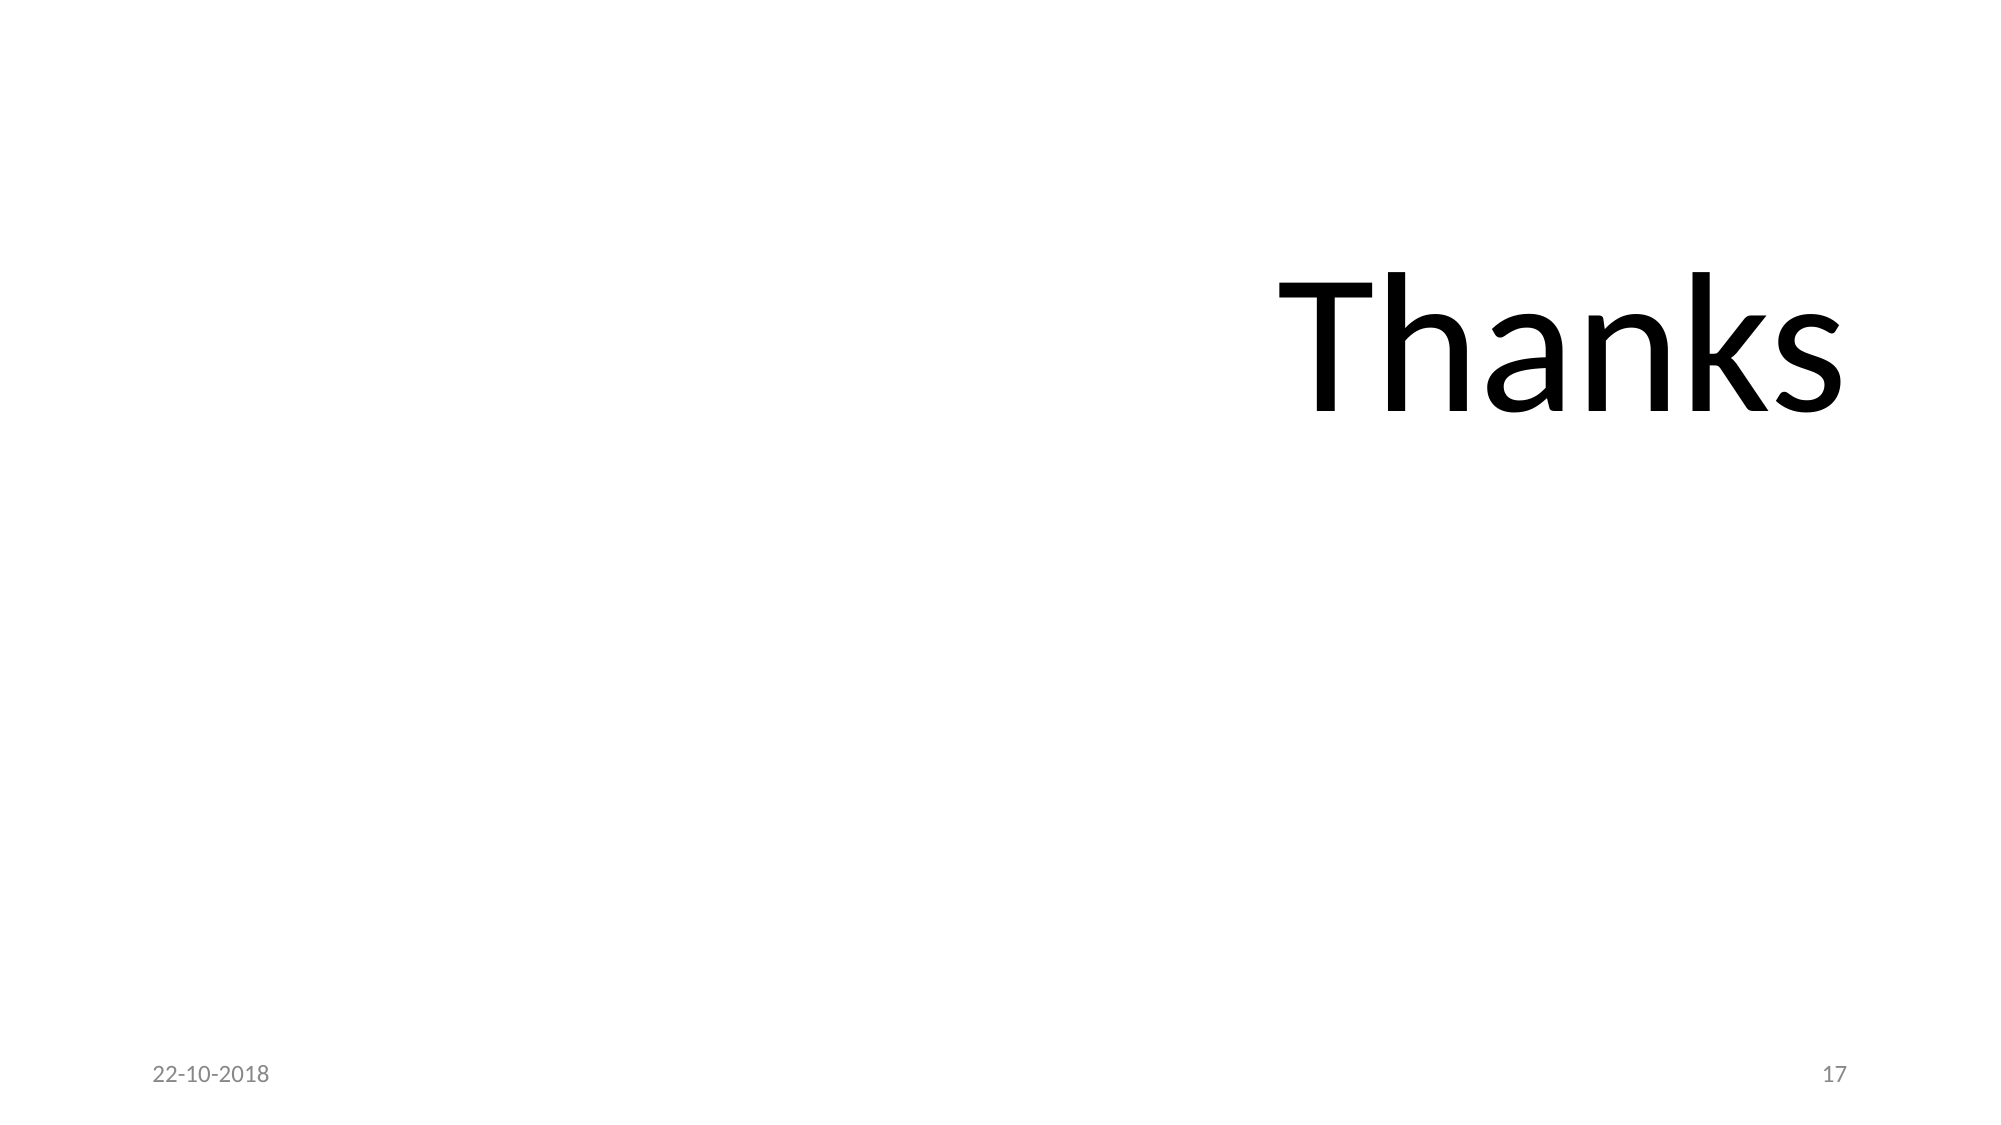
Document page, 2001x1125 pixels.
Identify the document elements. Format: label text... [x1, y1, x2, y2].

slide_number 17 [1412, 1042, 1863, 1103]
title Thanks [137, 59, 1863, 1090]
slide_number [137, 1042, 588, 1103]
